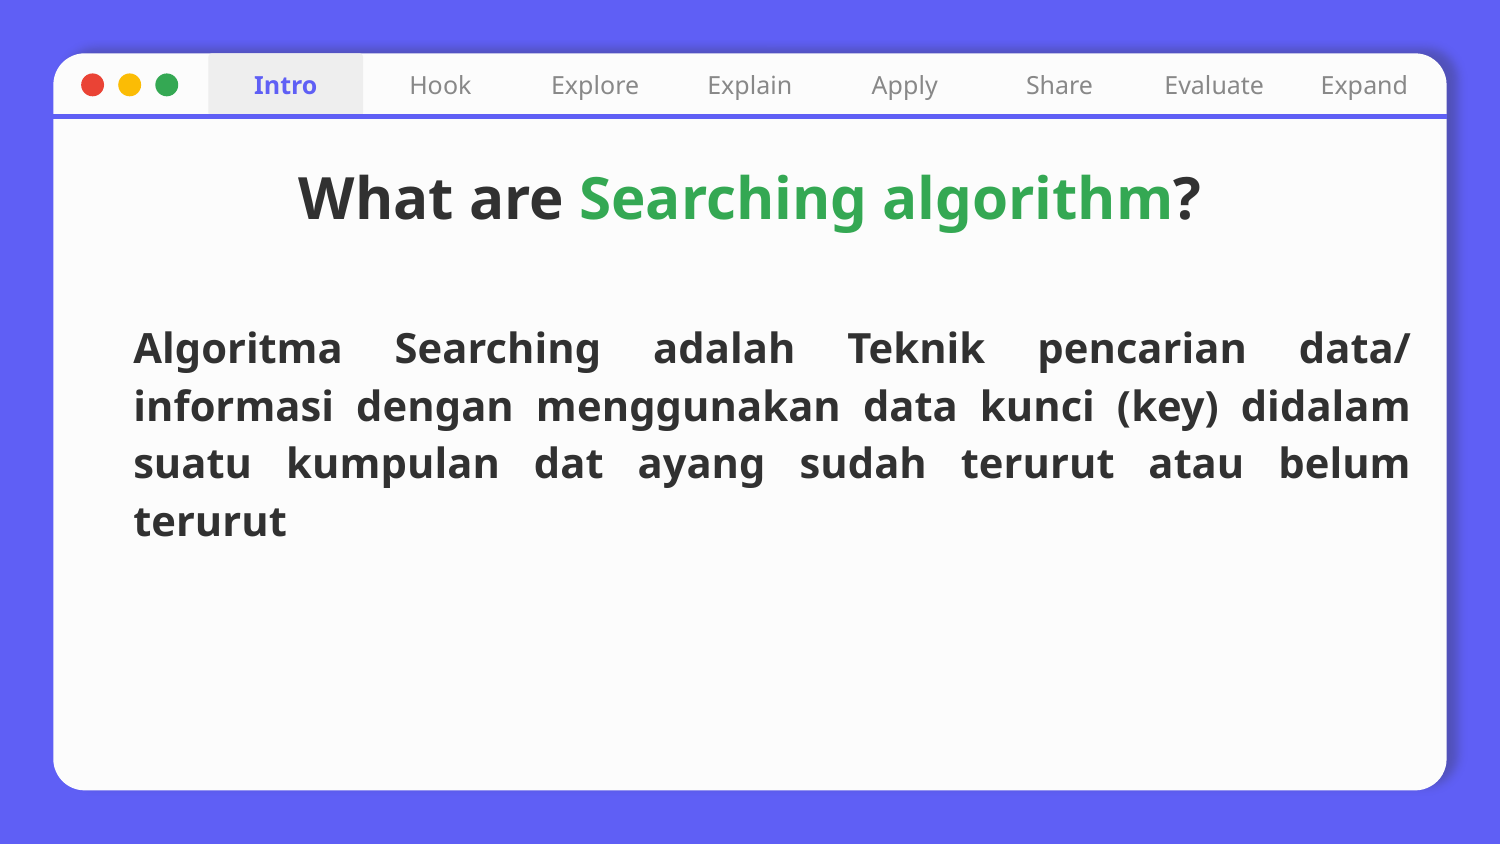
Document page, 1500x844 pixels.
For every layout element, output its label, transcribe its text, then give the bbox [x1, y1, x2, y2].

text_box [80, 73, 179, 97]
text_box Intro [208, 53, 364, 114]
text_box Apply [827, 53, 982, 114]
text_box Share [982, 53, 1137, 114]
text_box Evaluate [1136, 53, 1292, 114]
text_box Explain [672, 53, 827, 114]
list Algoritma Searching adalah Teknik pencarian data/ informasi dengan menggunakan data kunci (key) didalam suatu kumpulan dat ayang sudah terurut atau belum terurut [118, 299, 1427, 694]
text_box Expand [1291, 53, 1447, 114]
text_box Explore [517, 53, 672, 114]
title What are Searching algorithm? [116, 159, 1383, 257]
text_box Hook [363, 53, 518, 114]
